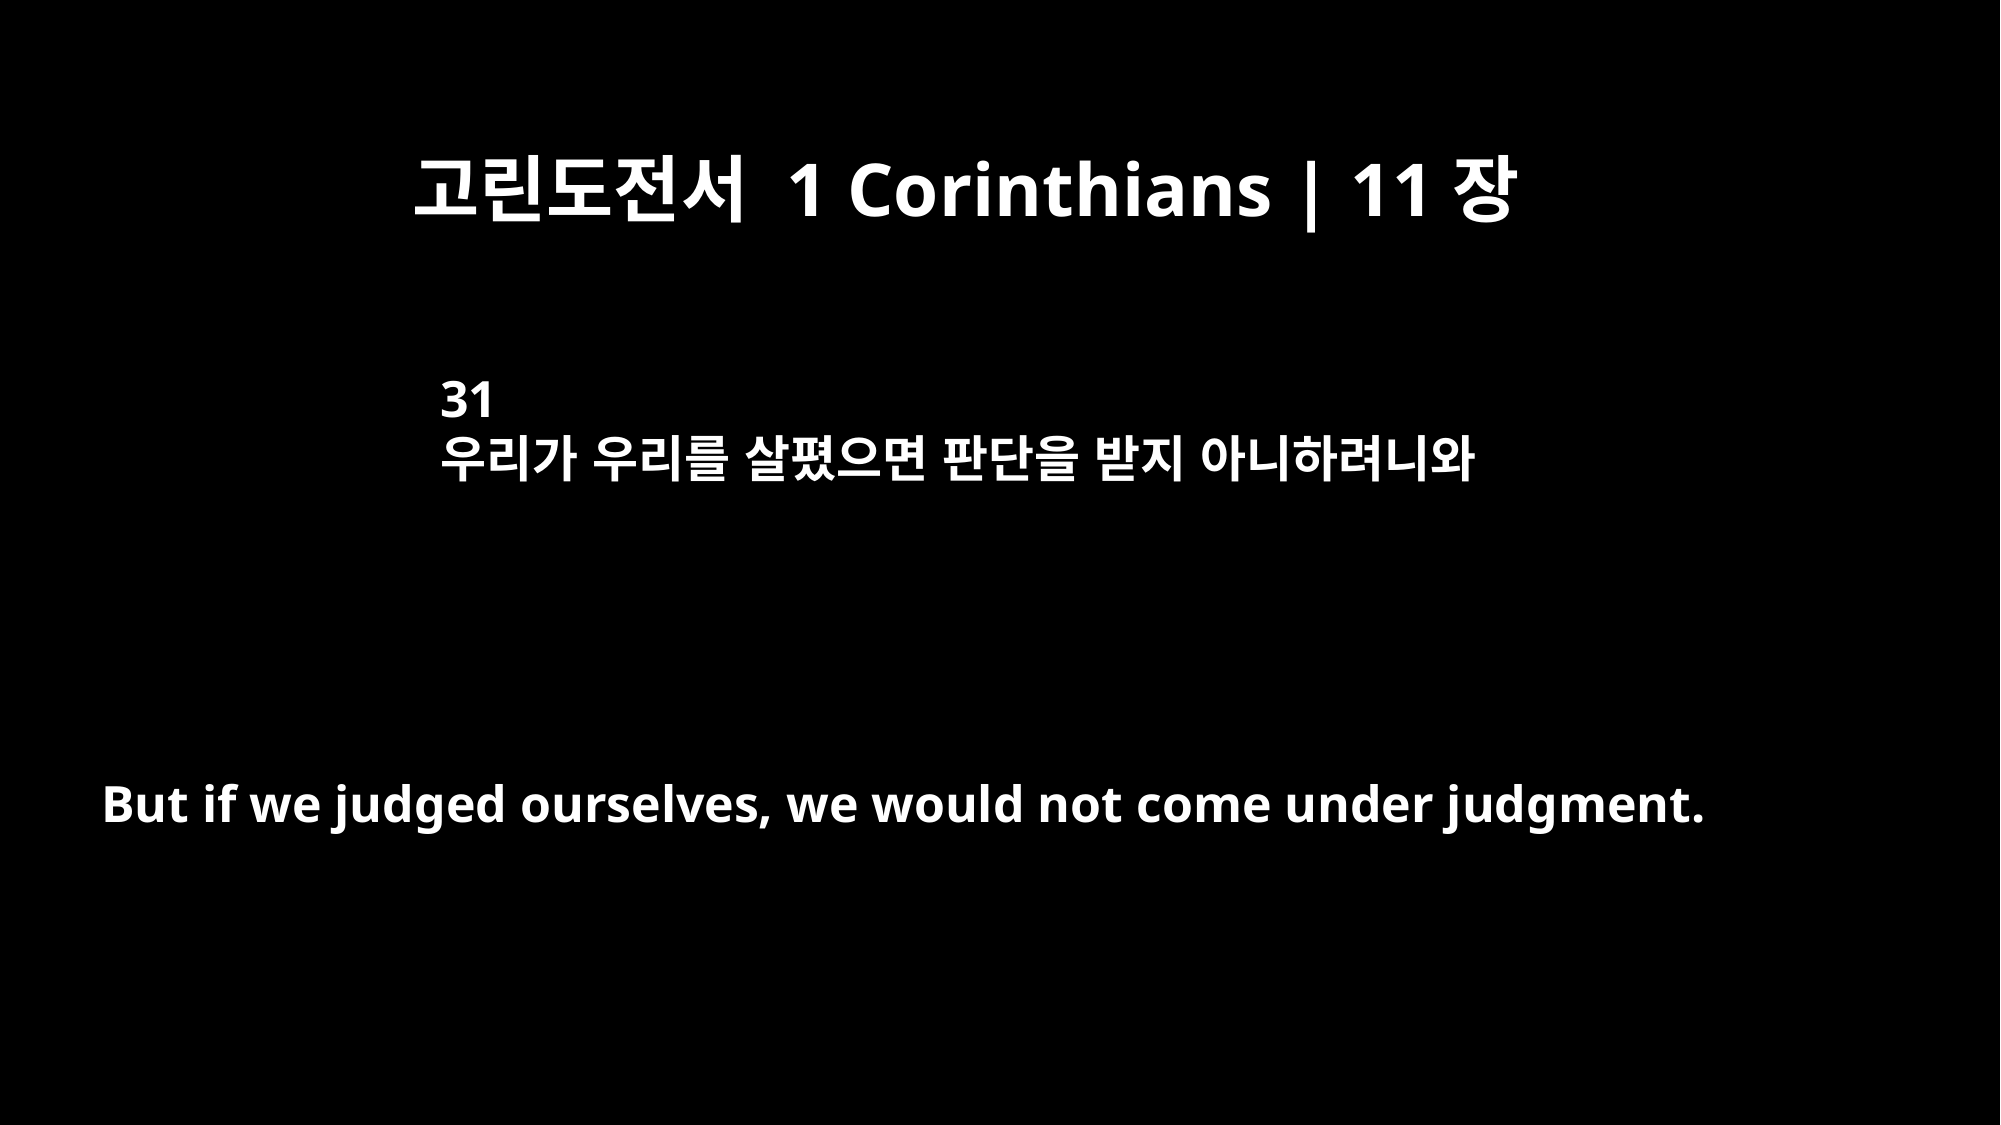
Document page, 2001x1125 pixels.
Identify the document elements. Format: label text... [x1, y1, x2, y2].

text_box But if we judged ourselves, we would not come under judgment. [86, 764, 1722, 840]
text_box 31 우리가 우리를 살폈으면 판단을 받지 아니하려니와 [425, 359, 1492, 495]
text_box 고린도전서 1 Corinthians | 11장 [397, 136, 1535, 239]
